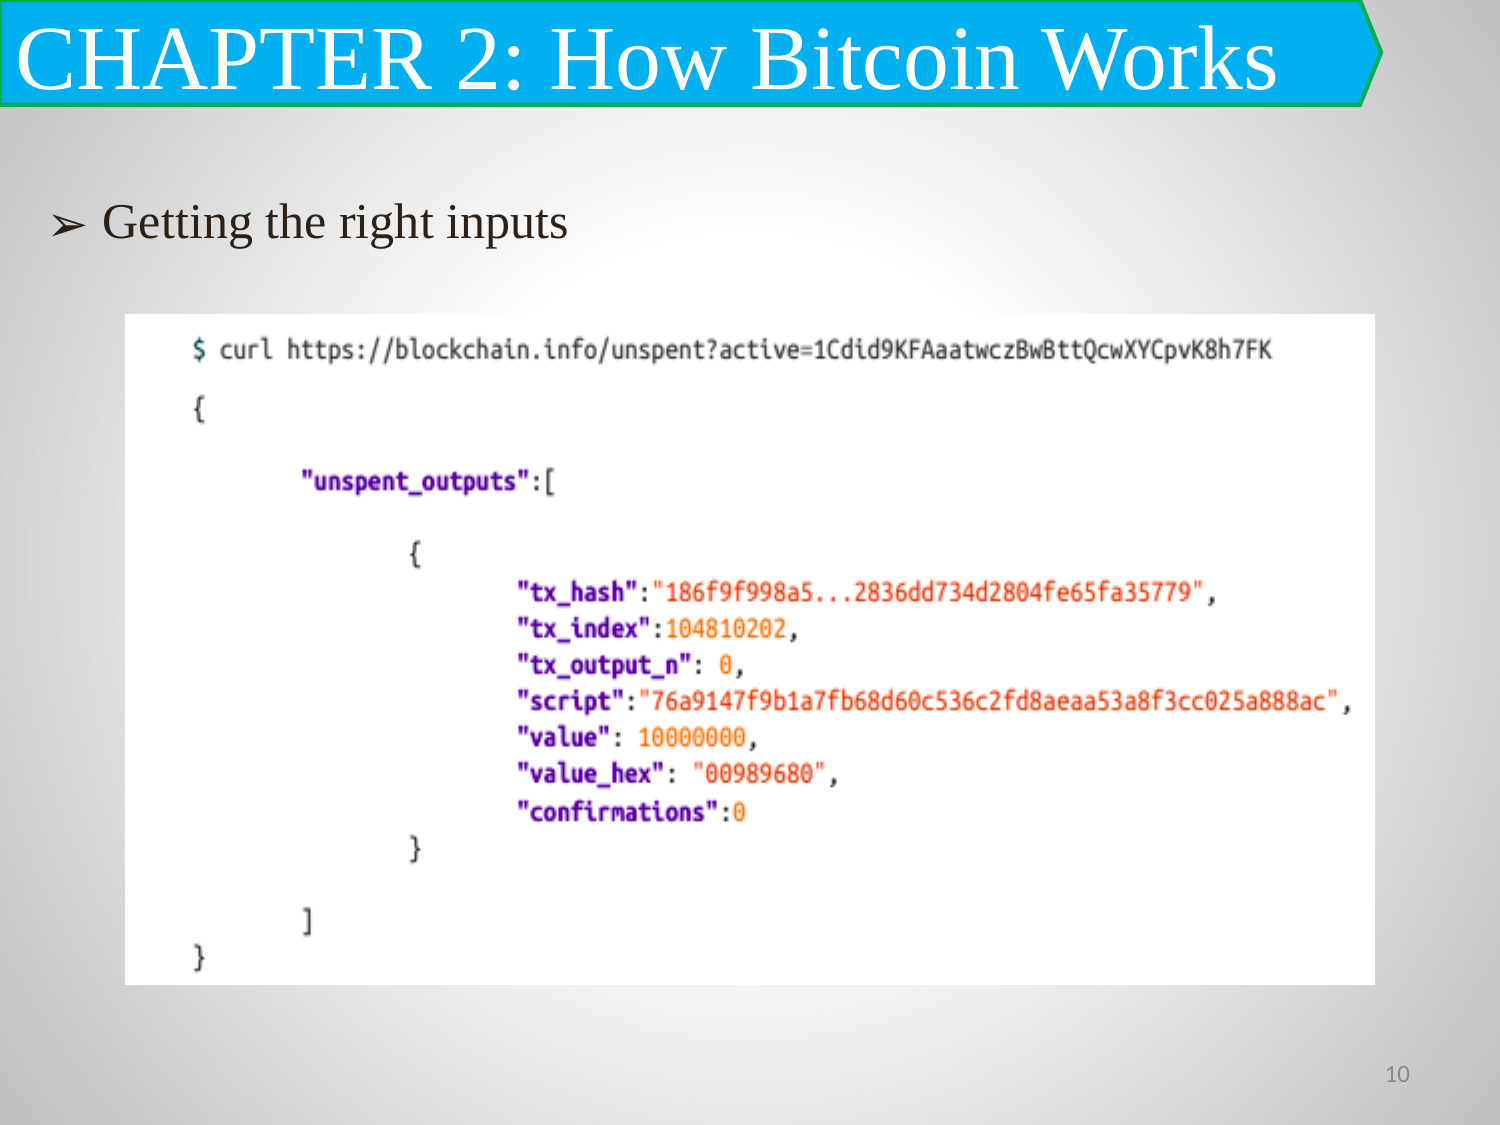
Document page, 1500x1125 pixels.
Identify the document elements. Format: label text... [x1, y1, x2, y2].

text_box ‹#› [1074, 1042, 1425, 1103]
picture [0, 0, 1500, 1125]
text_box Getting the right inputs [31, 151, 695, 257]
text_box CHAPTER 2: How Bitcoin Works [0, 0, 1382, 105]
